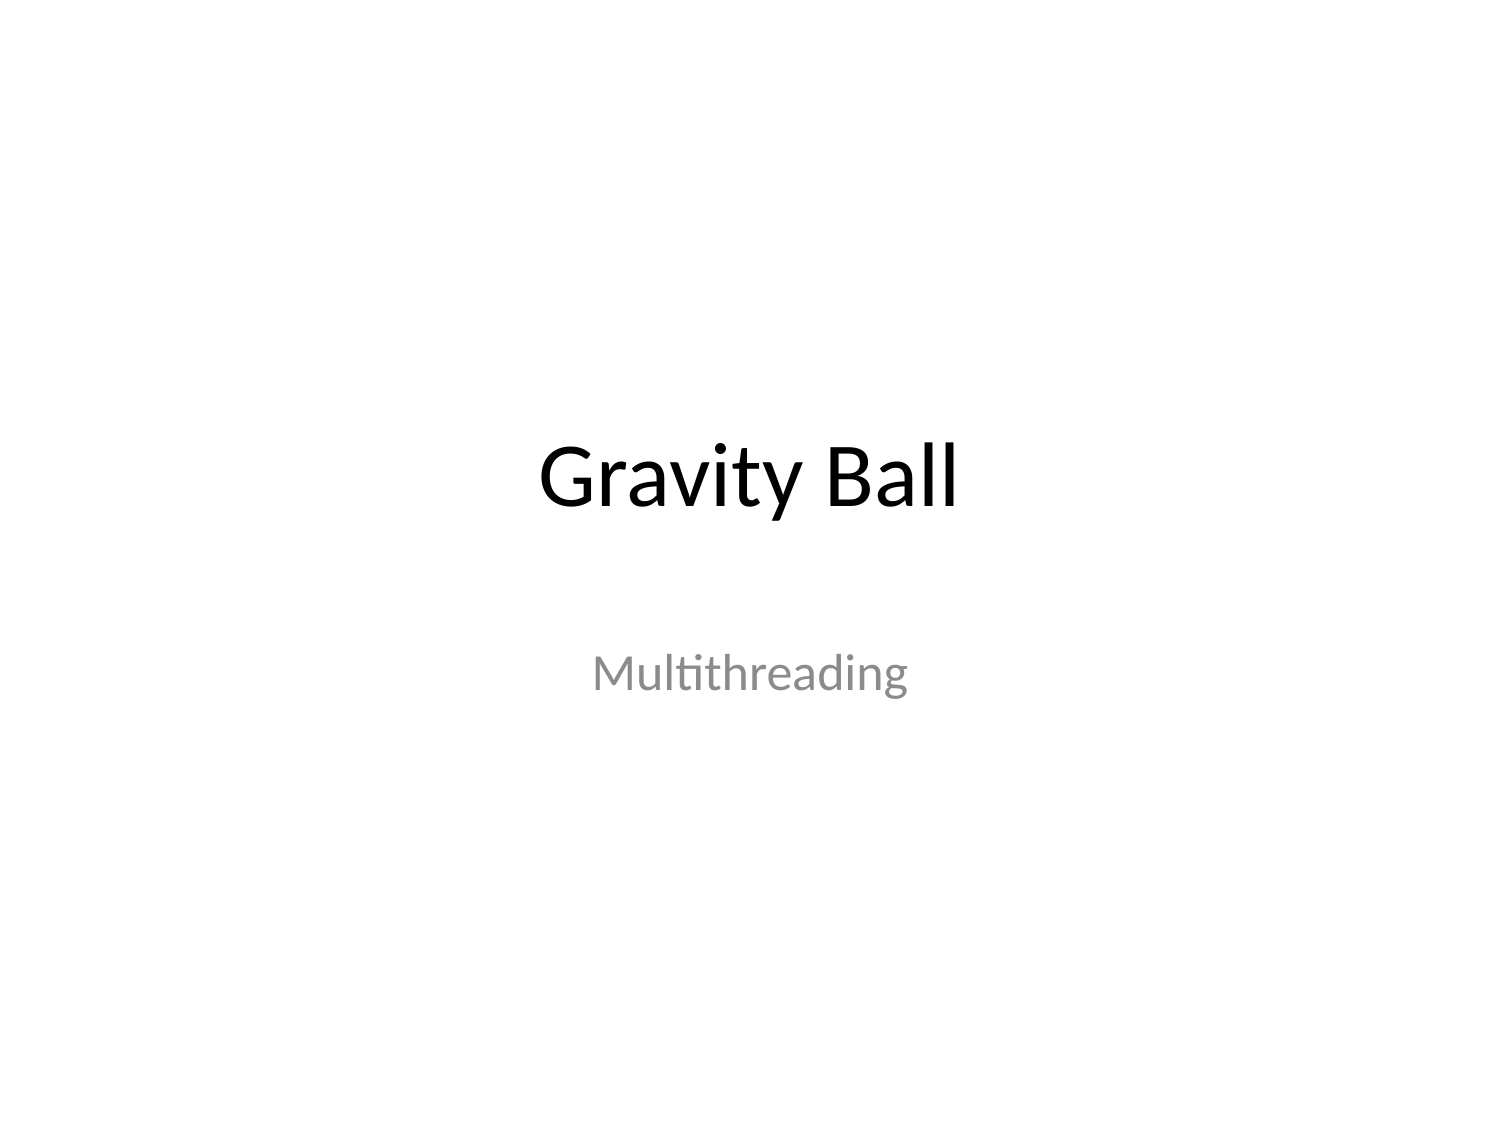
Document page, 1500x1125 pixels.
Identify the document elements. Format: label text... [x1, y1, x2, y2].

subtitle Multithreading [225, 637, 1275, 925]
title Gravity Ball [112, 349, 1388, 591]
